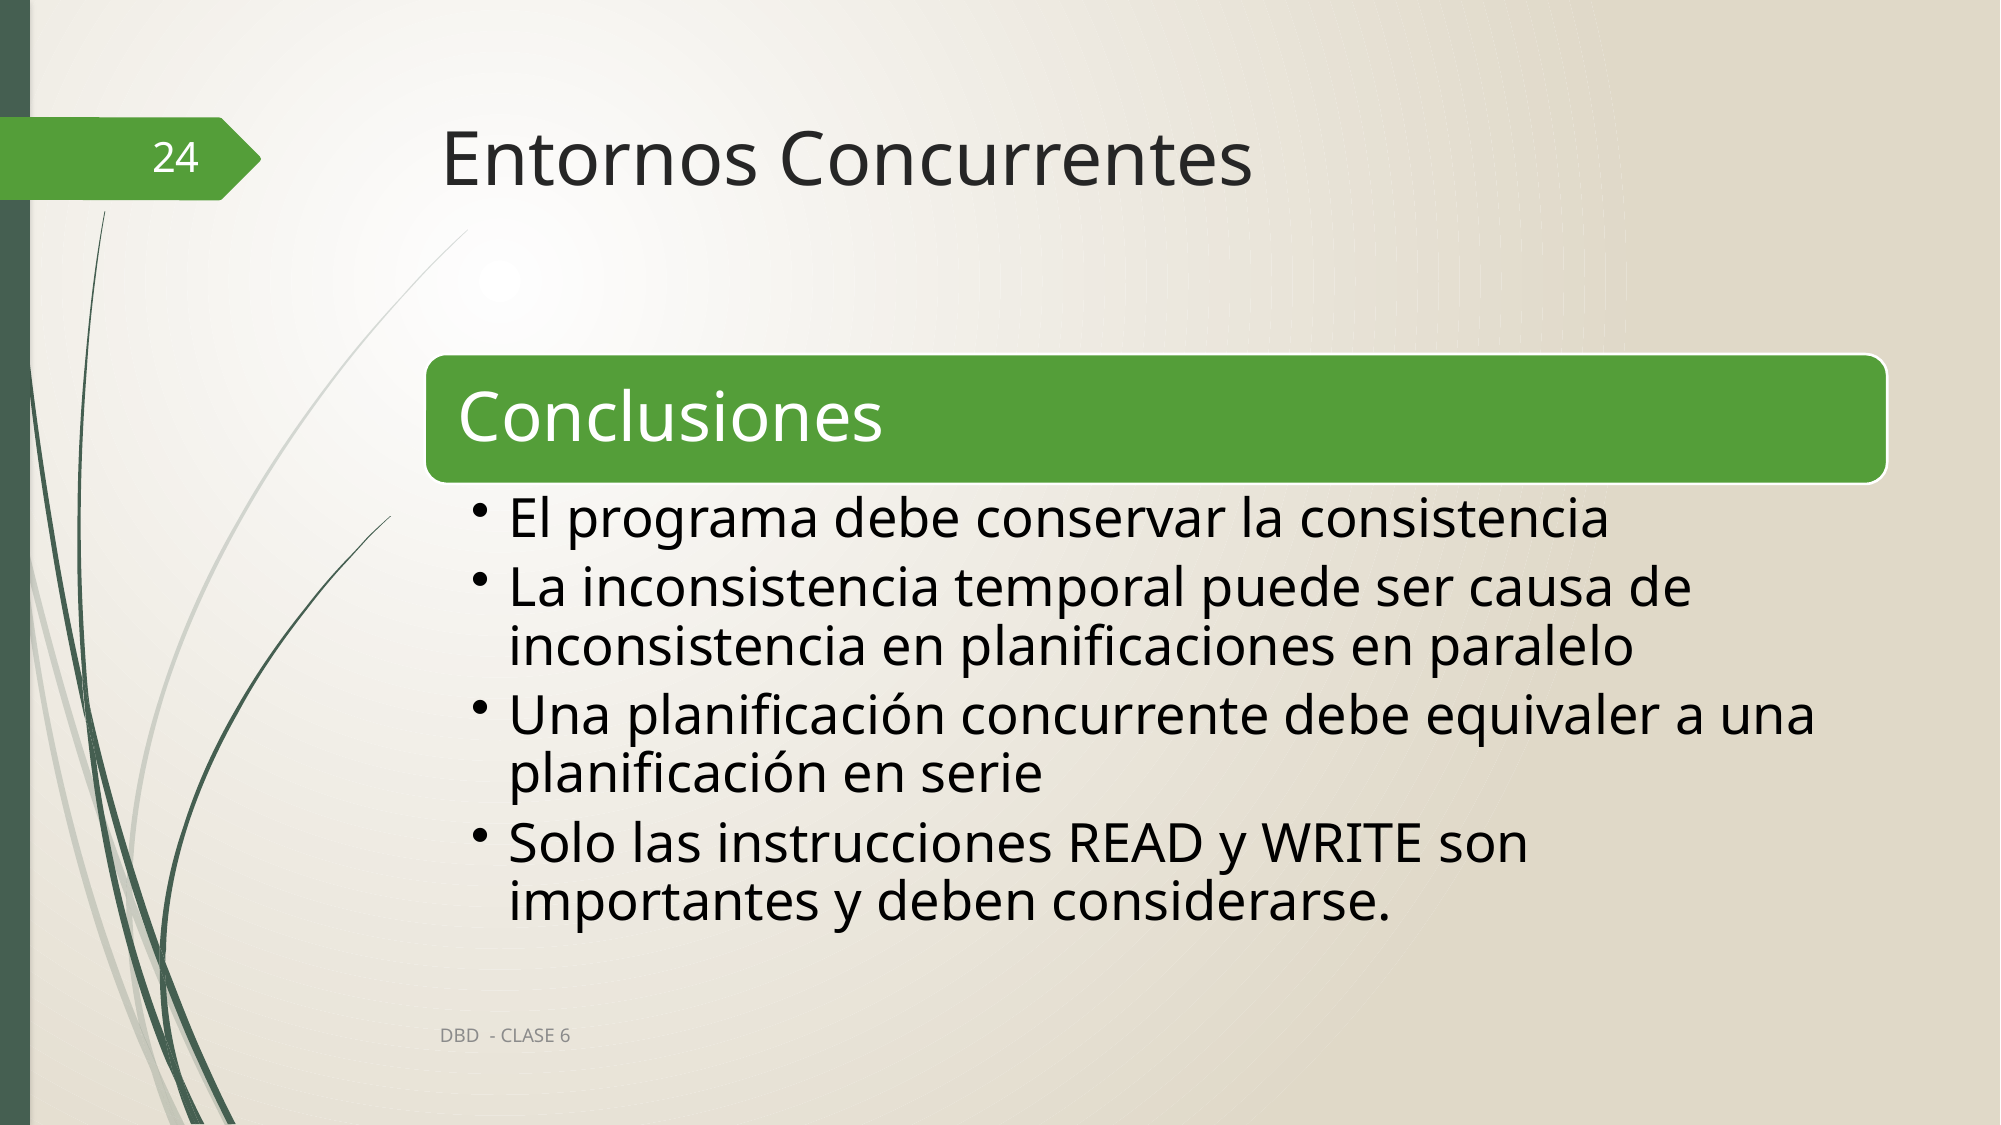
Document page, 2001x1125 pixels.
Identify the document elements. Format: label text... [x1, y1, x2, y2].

title Entornos Concurrentes [425, 102, 1888, 313]
footer DBD - CLASE 6 [424, 1006, 1675, 1067]
slide_number 24 [87, 129, 216, 190]
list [424, 349, 1888, 971]
